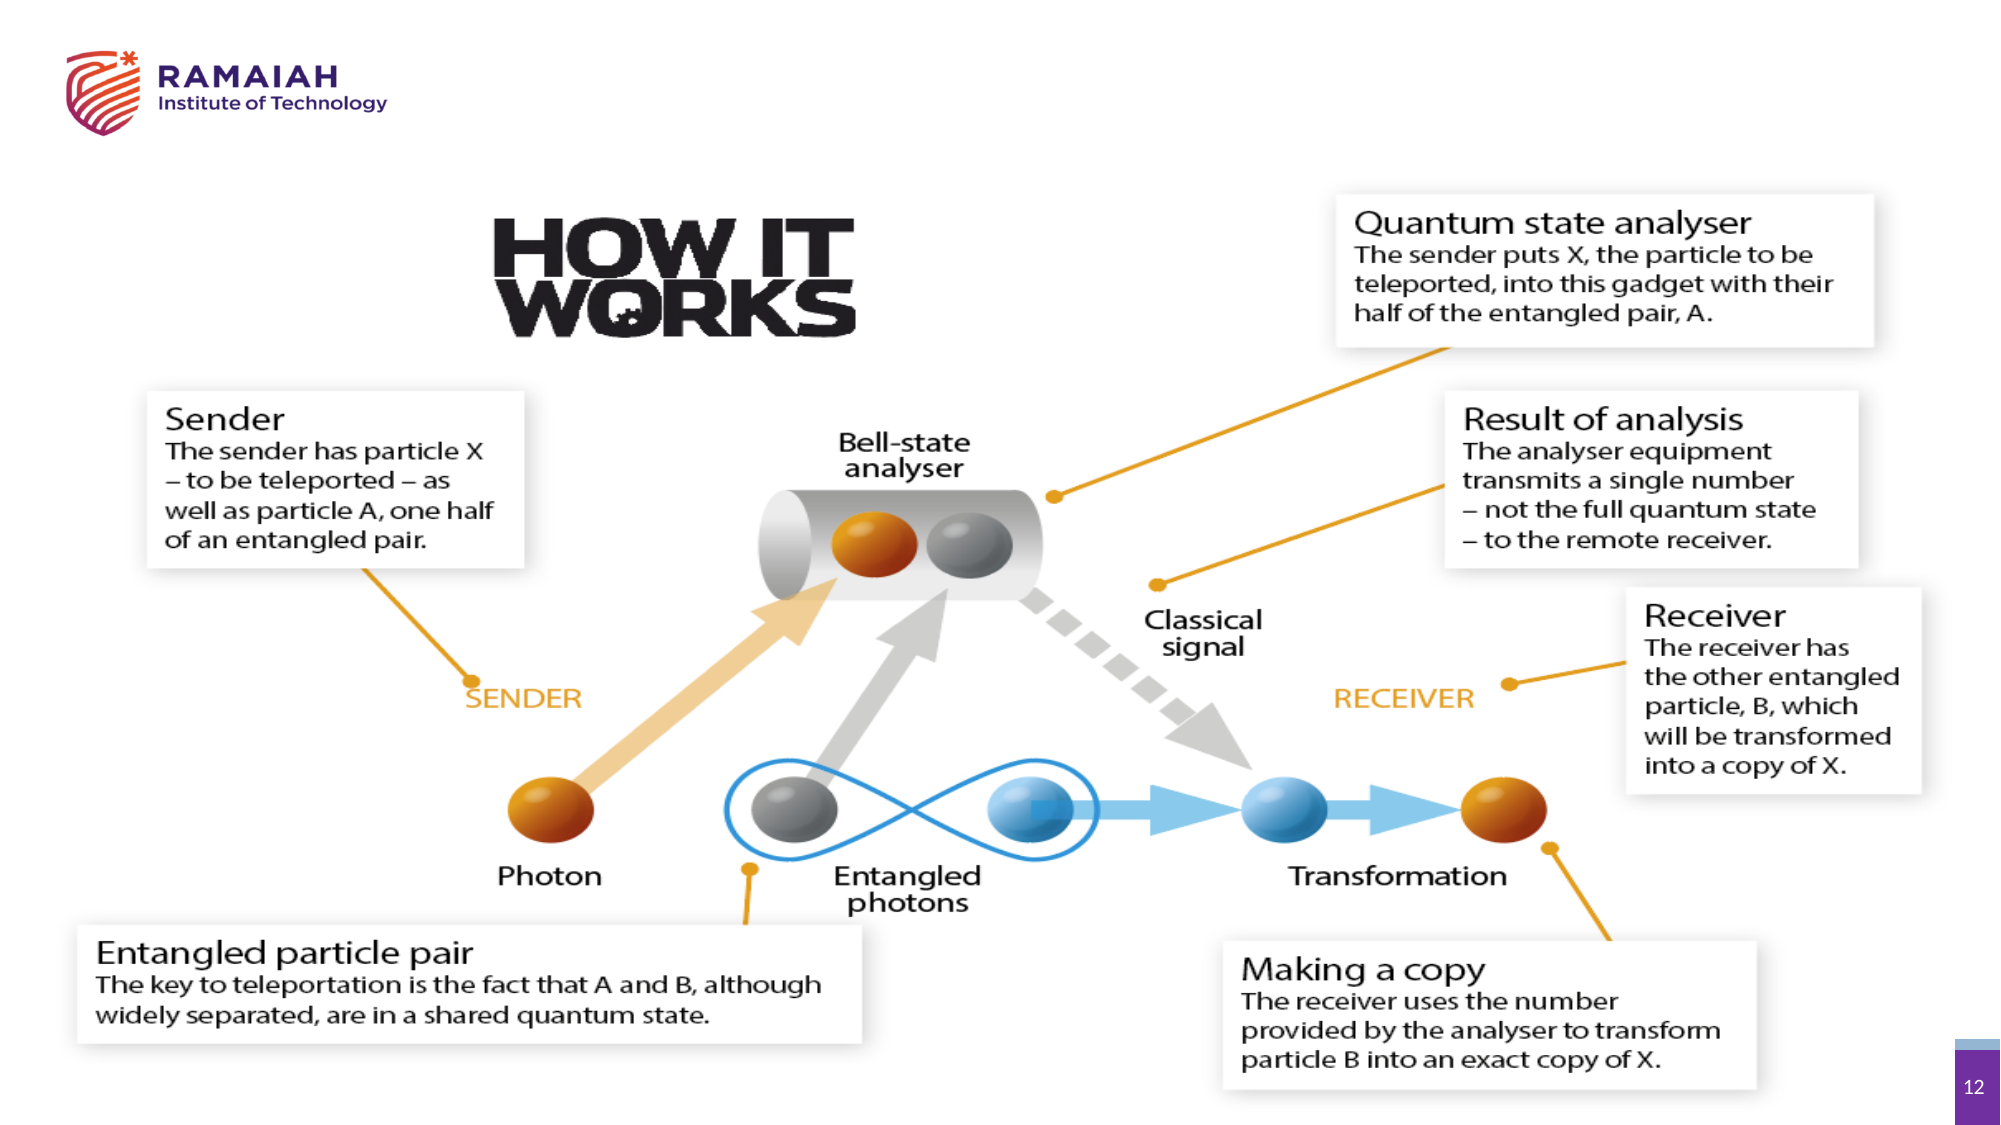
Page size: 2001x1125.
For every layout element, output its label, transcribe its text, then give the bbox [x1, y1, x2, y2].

picture [0, 5, 1956, 1125]
slide_number ‹#› [1959, 1052, 2000, 1120]
